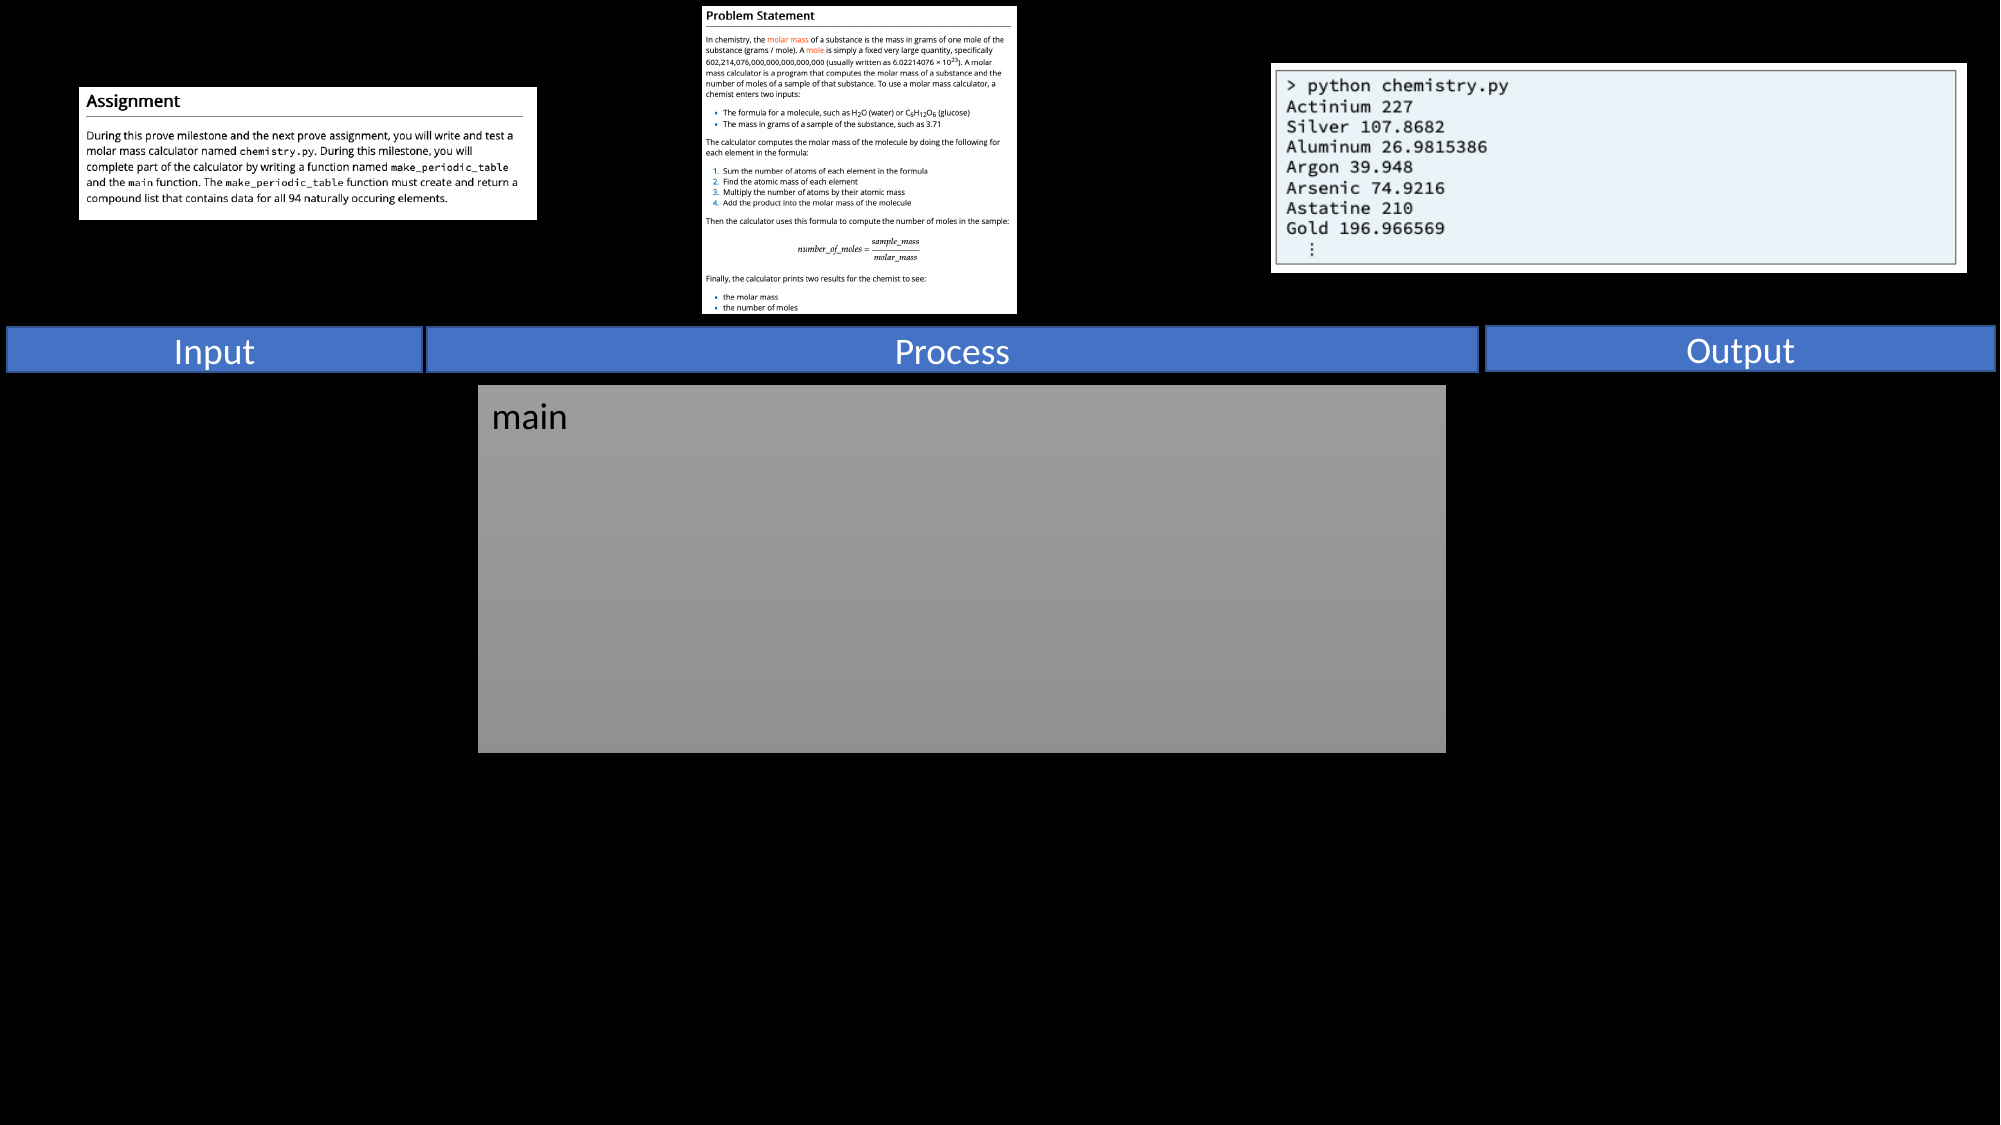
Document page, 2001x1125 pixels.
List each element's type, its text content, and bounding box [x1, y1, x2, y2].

picture [79, 87, 537, 220]
text_box Process [426, 326, 1479, 373]
picture [1271, 63, 1967, 273]
text_box Input [6, 326, 423, 373]
text_box Output [1485, 325, 1996, 372]
picture [702, 6, 1017, 314]
text_box main [476, 384, 1448, 754]
